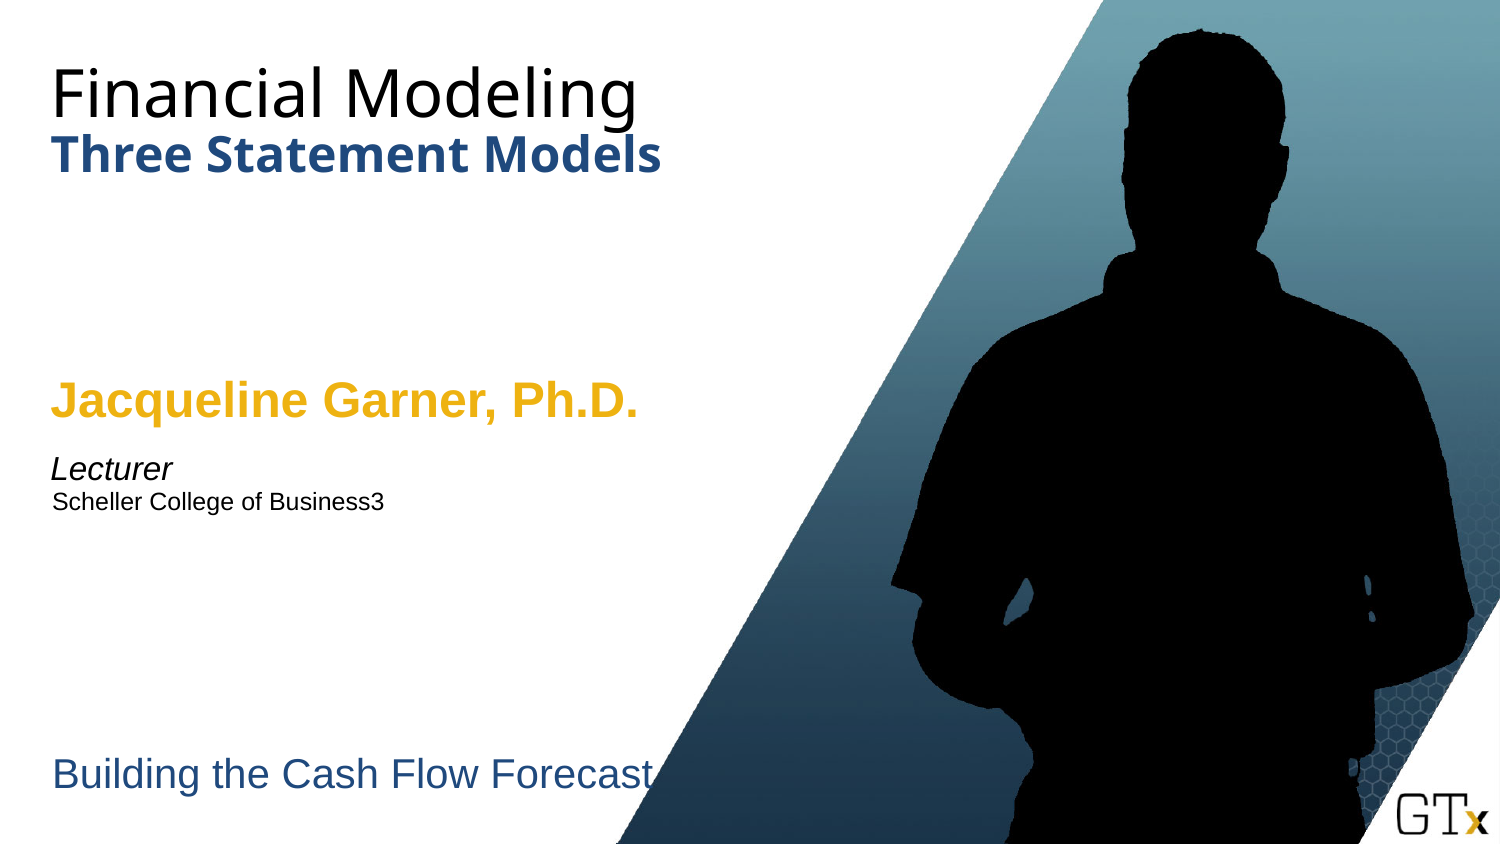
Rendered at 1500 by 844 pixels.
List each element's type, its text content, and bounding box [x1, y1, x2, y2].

picture [0, 0, 1500, 844]
list Building the Cash Flow Forecast [37, 739, 752, 814]
list Three Statement Models [35, 115, 902, 233]
list Lecturer [35, 439, 742, 482]
list Jacqueline Garner, Ph.D. [35, 377, 742, 439]
title Financial Modeling [35, 42, 970, 160]
text_box [1434, 767, 1500, 844]
list Scheller College of Business3 [37, 477, 744, 531]
